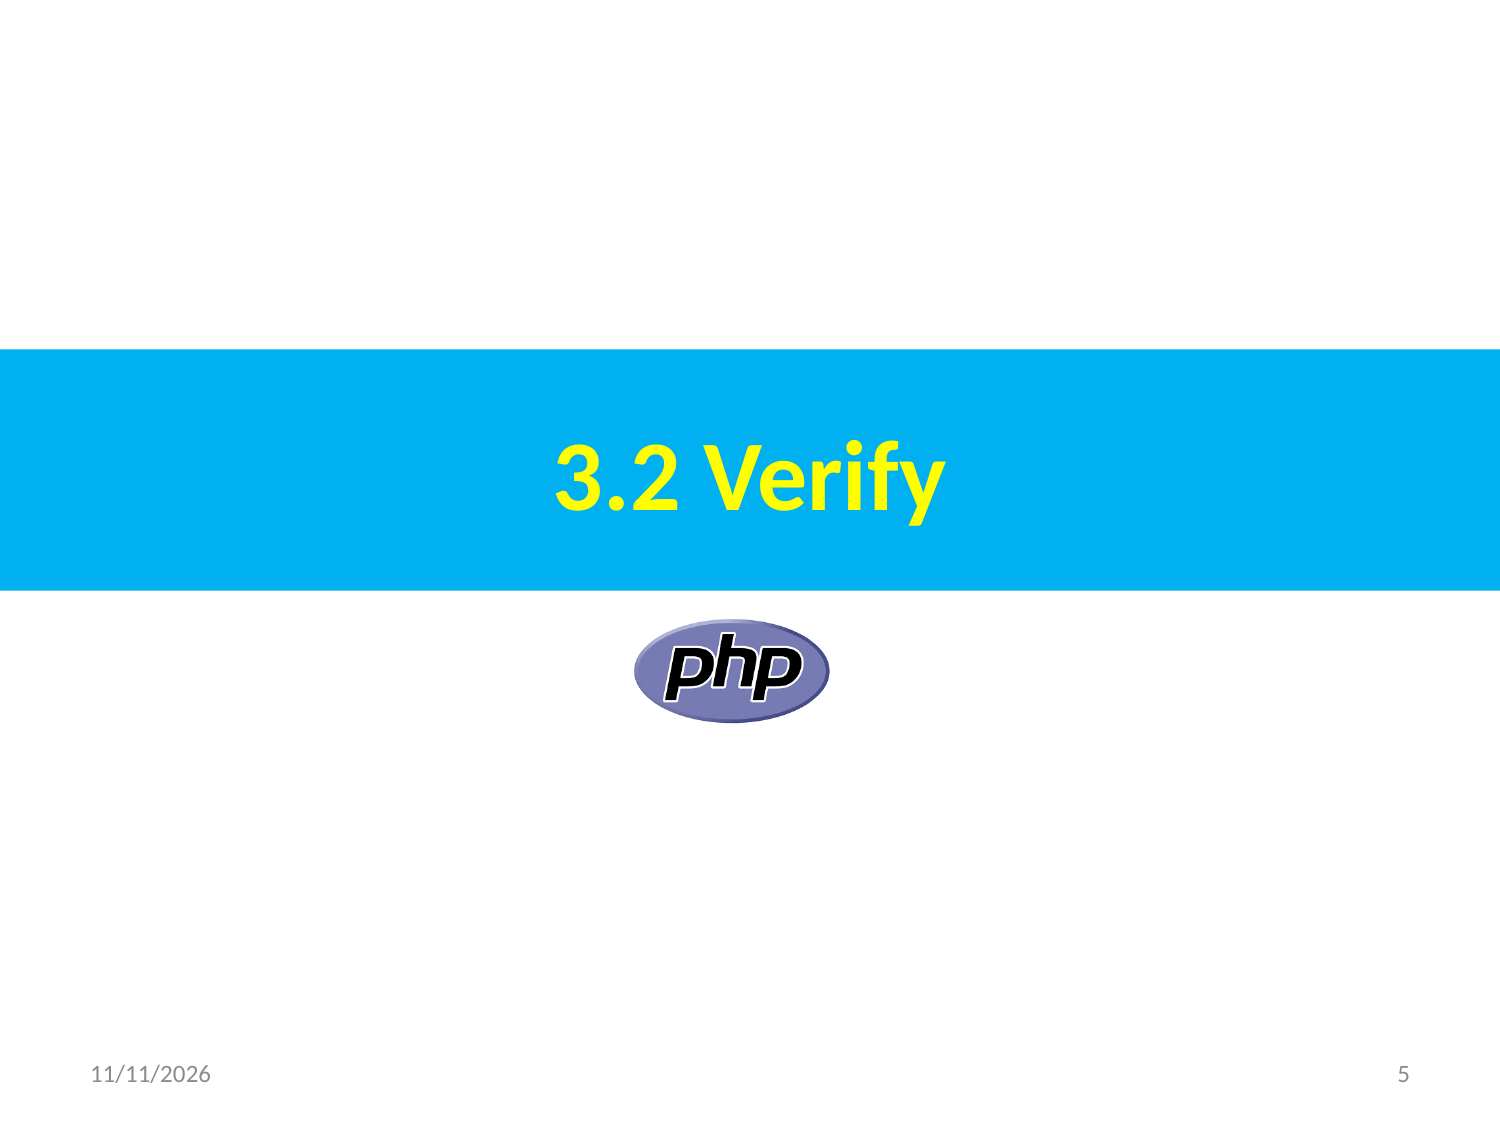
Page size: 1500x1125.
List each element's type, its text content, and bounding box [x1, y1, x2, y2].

title 3.2 Verify [0, 349, 1500, 591]
slide_number 5 [1074, 1042, 1425, 1103]
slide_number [75, 1042, 425, 1103]
picture [630, 616, 833, 726]
